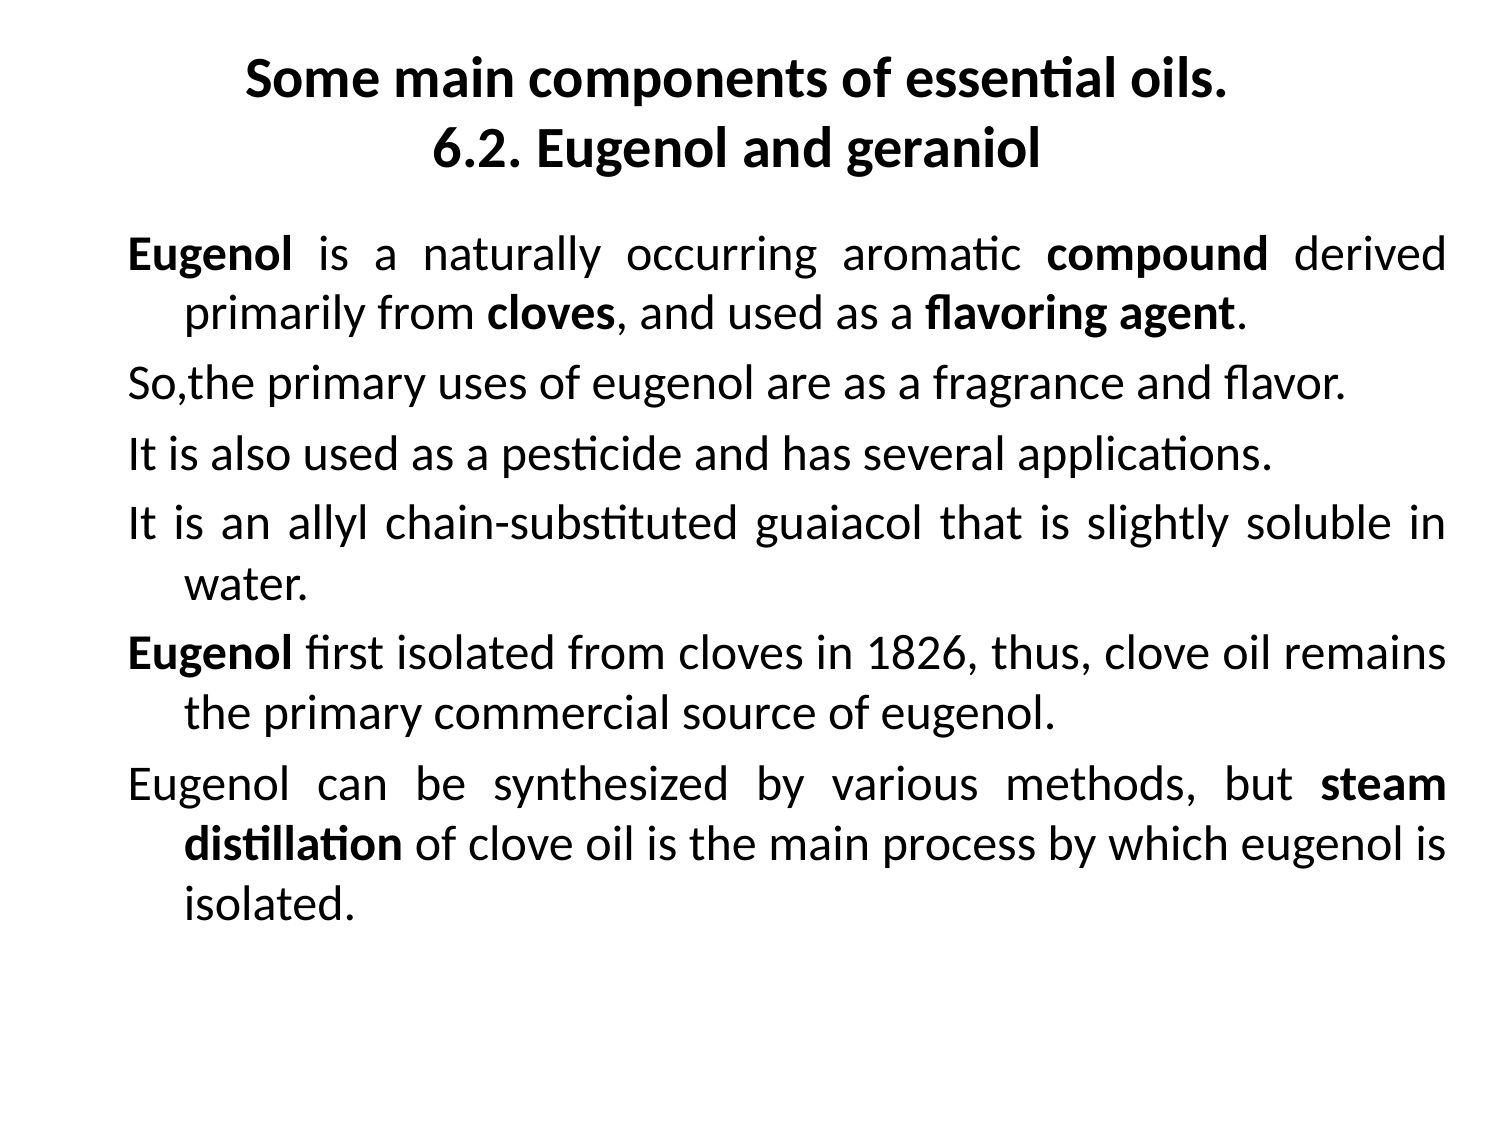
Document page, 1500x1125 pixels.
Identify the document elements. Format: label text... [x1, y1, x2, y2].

list Eugenol is a naturally occurring aromatic compound derived primarily from cloves, and used as a flavoring agent. So,the primary uses of eugenol are as a fragrance and flavor. It is also used as a pesticide and has several applications. It is an allyl chain-substituted guaiacol that is slightly soluble in water. Eugenol first isolated from cloves in 1826, thus, clove oil remains the primary commercial source of eugenol. Eugenol can be synthesized by various methods, but steam distillation of clove oil is the main process by which eugenol is isolated. [112, 212, 1463, 1125]
title Some main components of essential oils. 6.2. Eugenol and geraniol [62, 50, 1413, 238]
